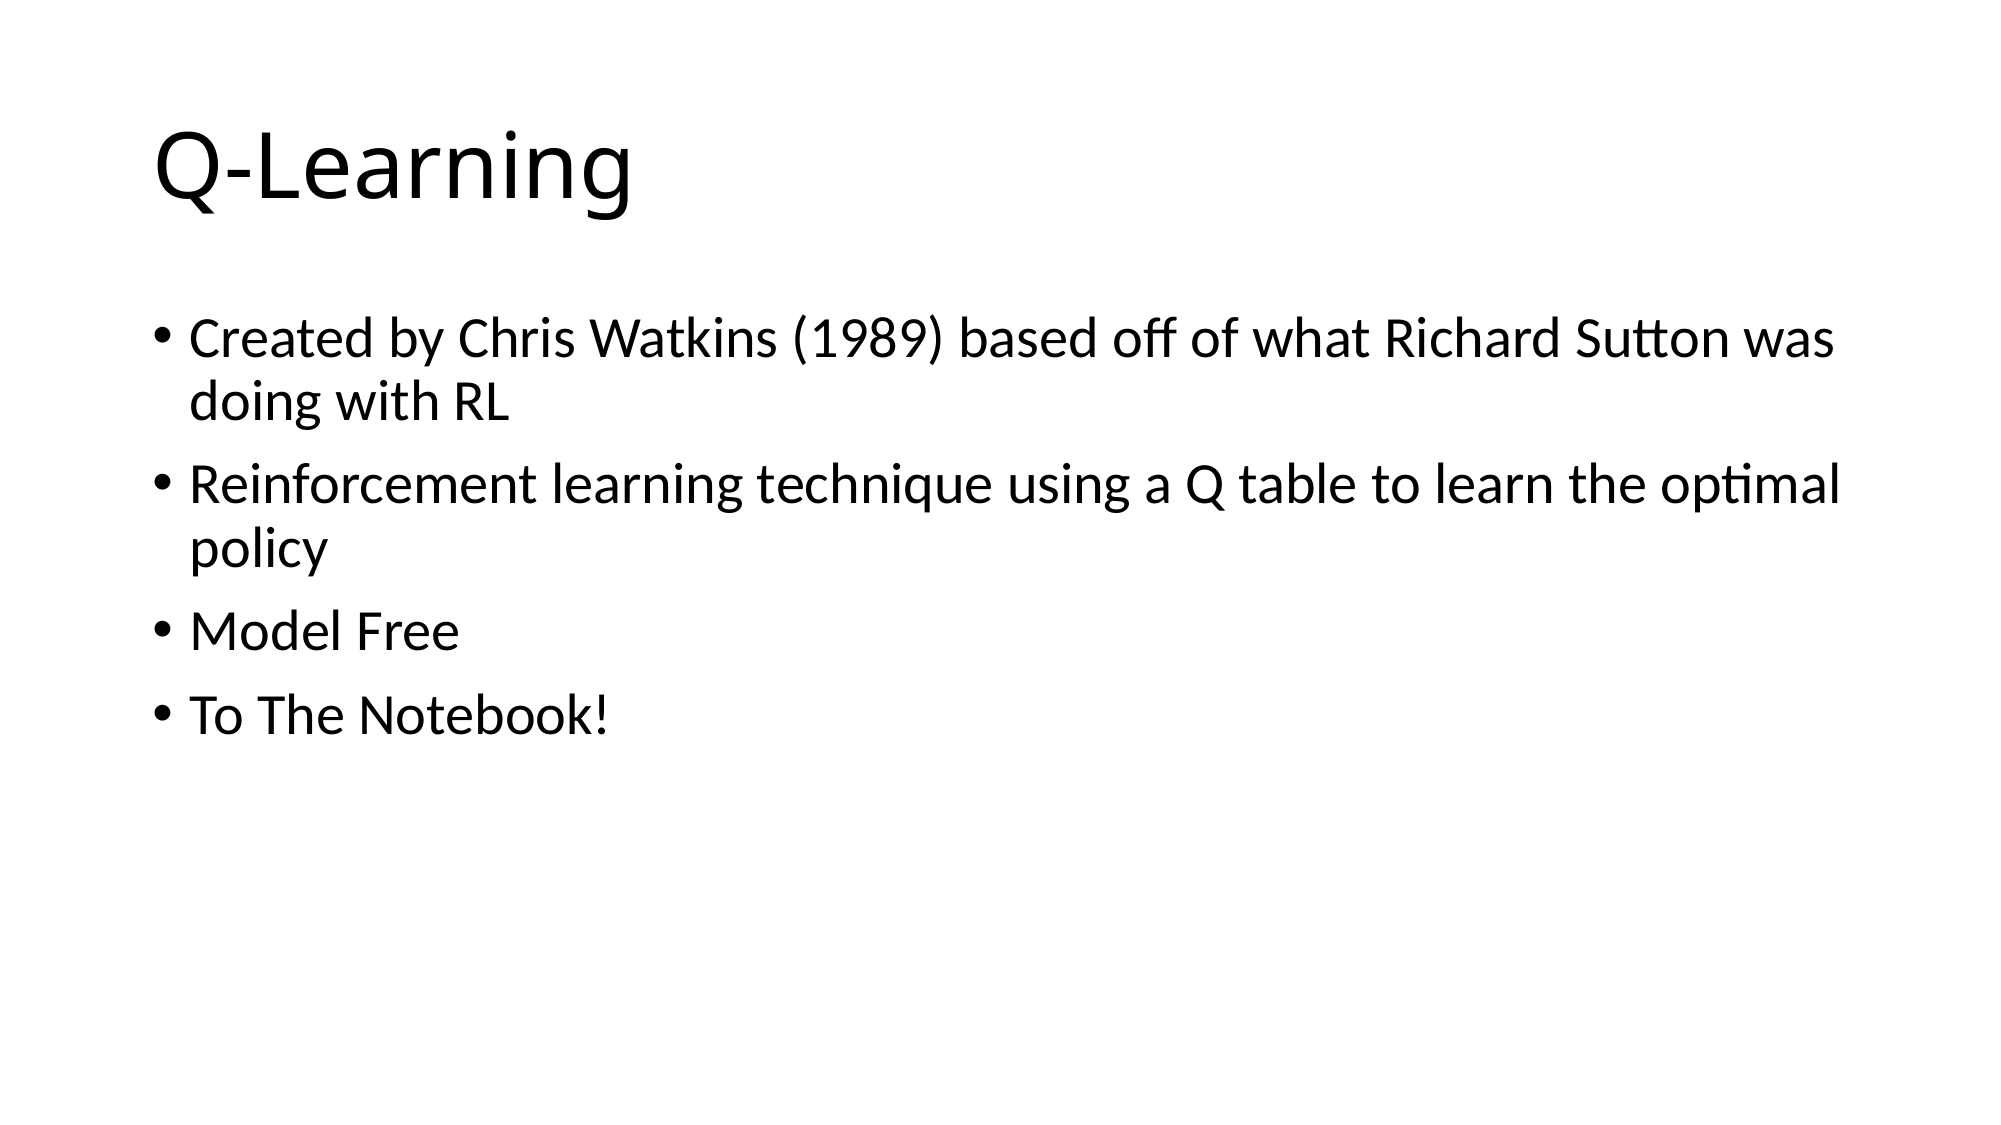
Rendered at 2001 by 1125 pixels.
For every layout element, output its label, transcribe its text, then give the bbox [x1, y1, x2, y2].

title Q-Learning [137, 59, 1863, 278]
list Created by Chris Watkins (1989) based off of what Richard Sutton was doing with RL Reinforcement learning technique using a Q table to learn the optimal policy Model Free To The Notebook! [137, 299, 1863, 1014]
